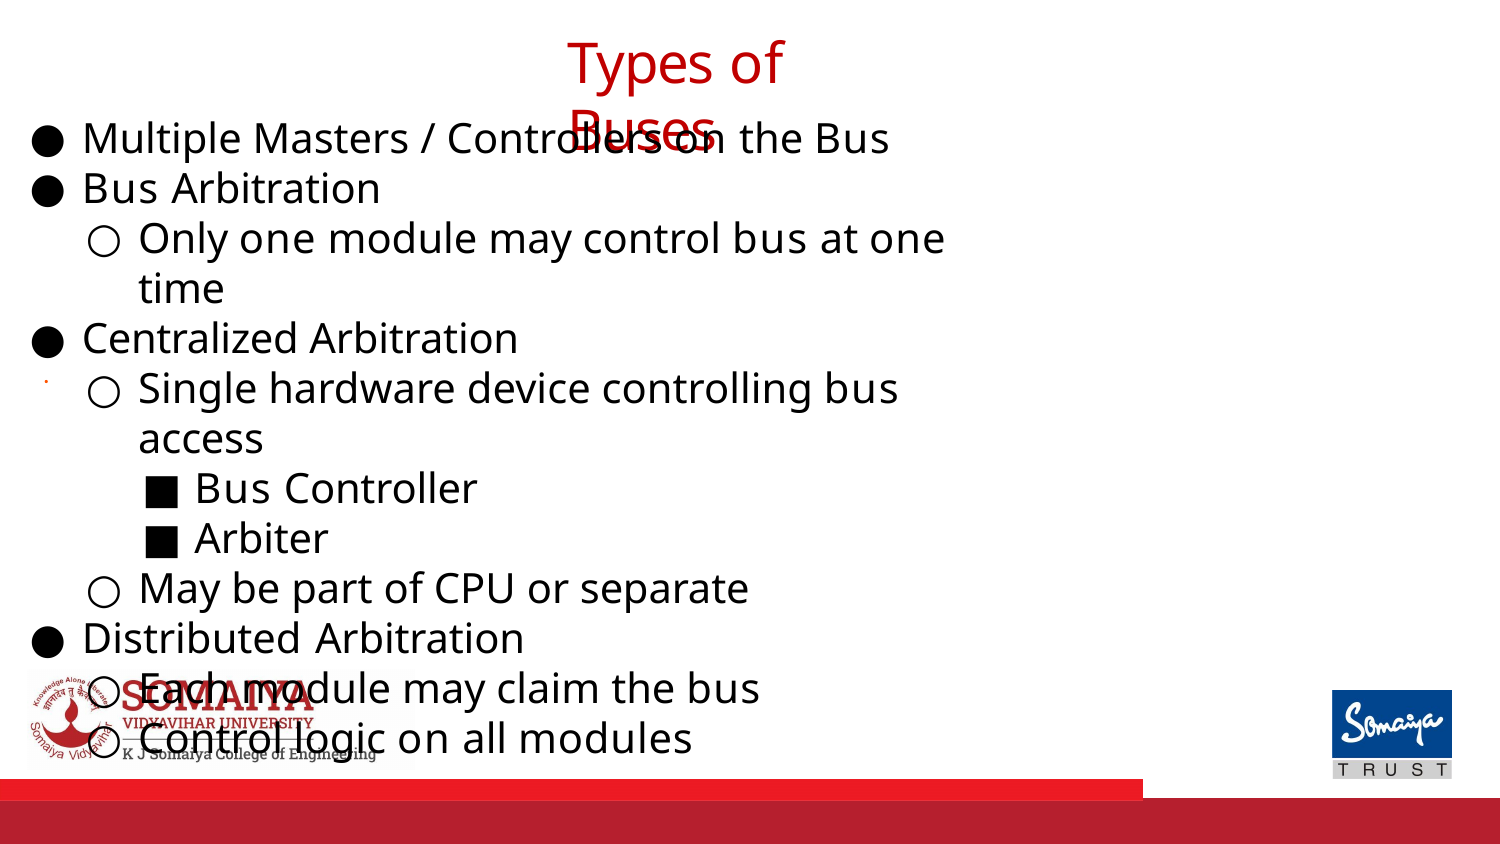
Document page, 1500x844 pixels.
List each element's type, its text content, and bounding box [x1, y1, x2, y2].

title Types of Buses [565, 24, 929, 109]
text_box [0, 669, 1500, 844]
text_box Multiple Masters / Controllers on the Bus Bus Arbitration Only one module may control bus at one time Centralized Arbitration Single hardware device controlling bus access Bus Controller Arbiter May be part of CPU or separate Distributed Arbitration Each module may claim the bus Control logic on all modules [27, 109, 1006, 667]
